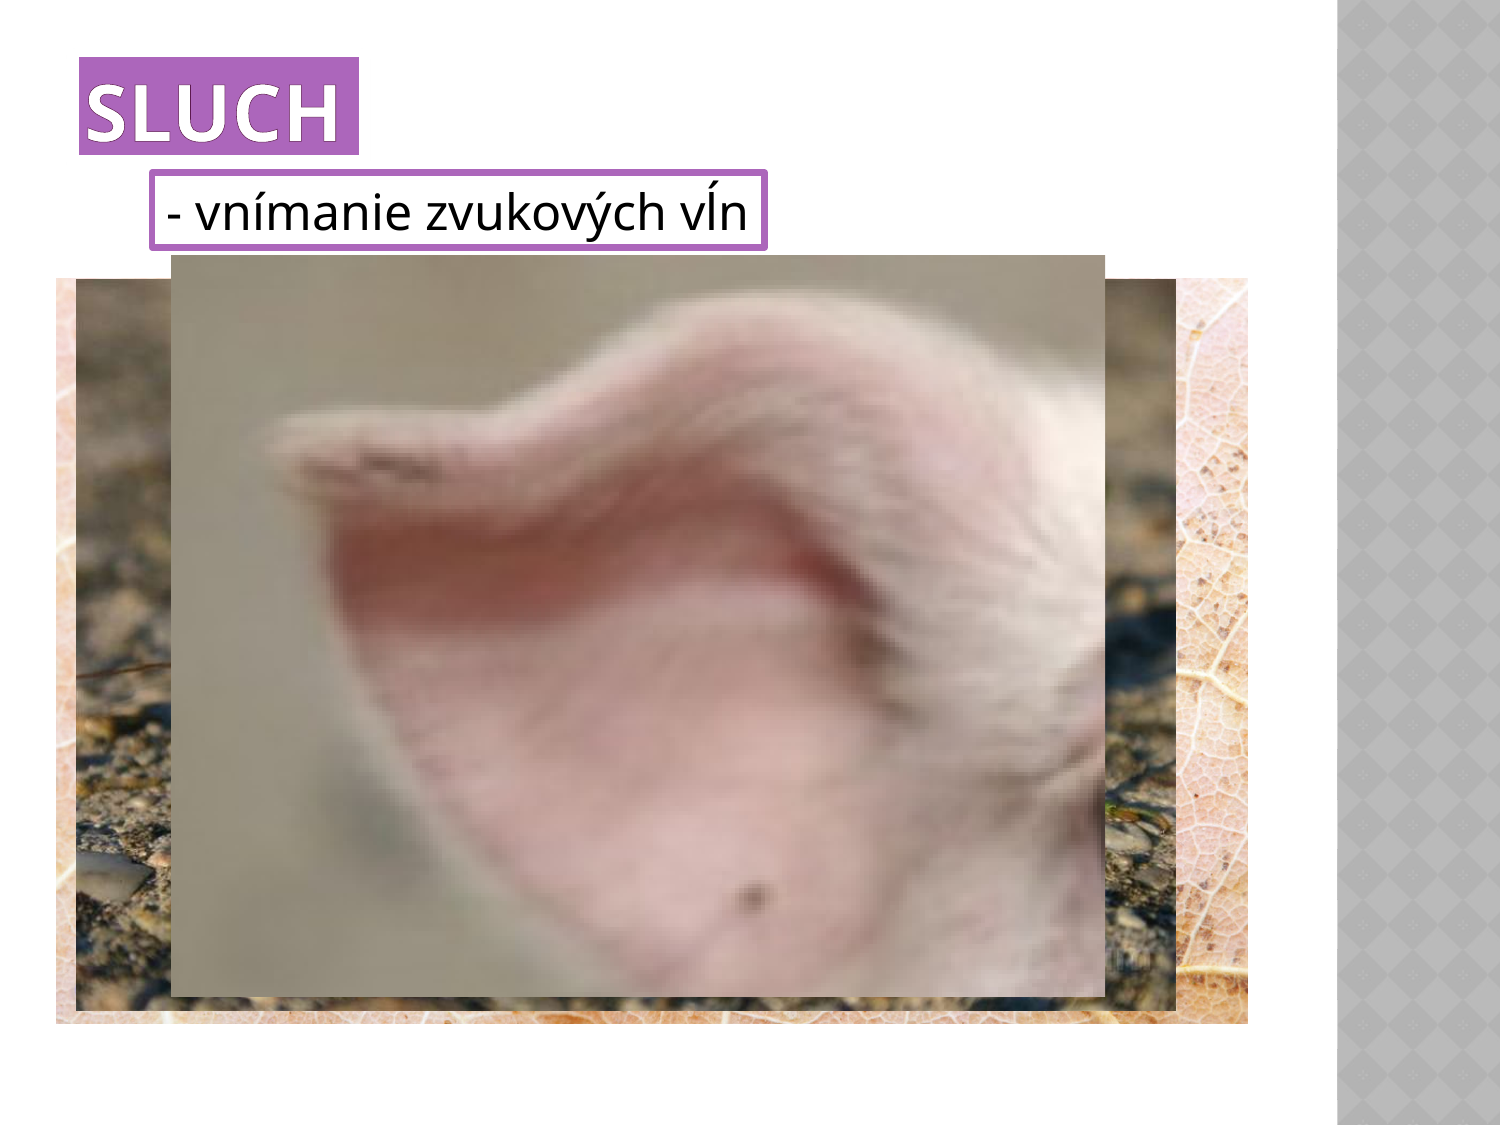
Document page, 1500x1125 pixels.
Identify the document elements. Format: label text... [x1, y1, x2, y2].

picture [170, 254, 1106, 997]
title sluch [74, 52, 364, 160]
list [56, 278, 1248, 1024]
text_box - vnímanie zvukových vĺn [149, 169, 768, 251]
picture [76, 278, 1176, 1012]
